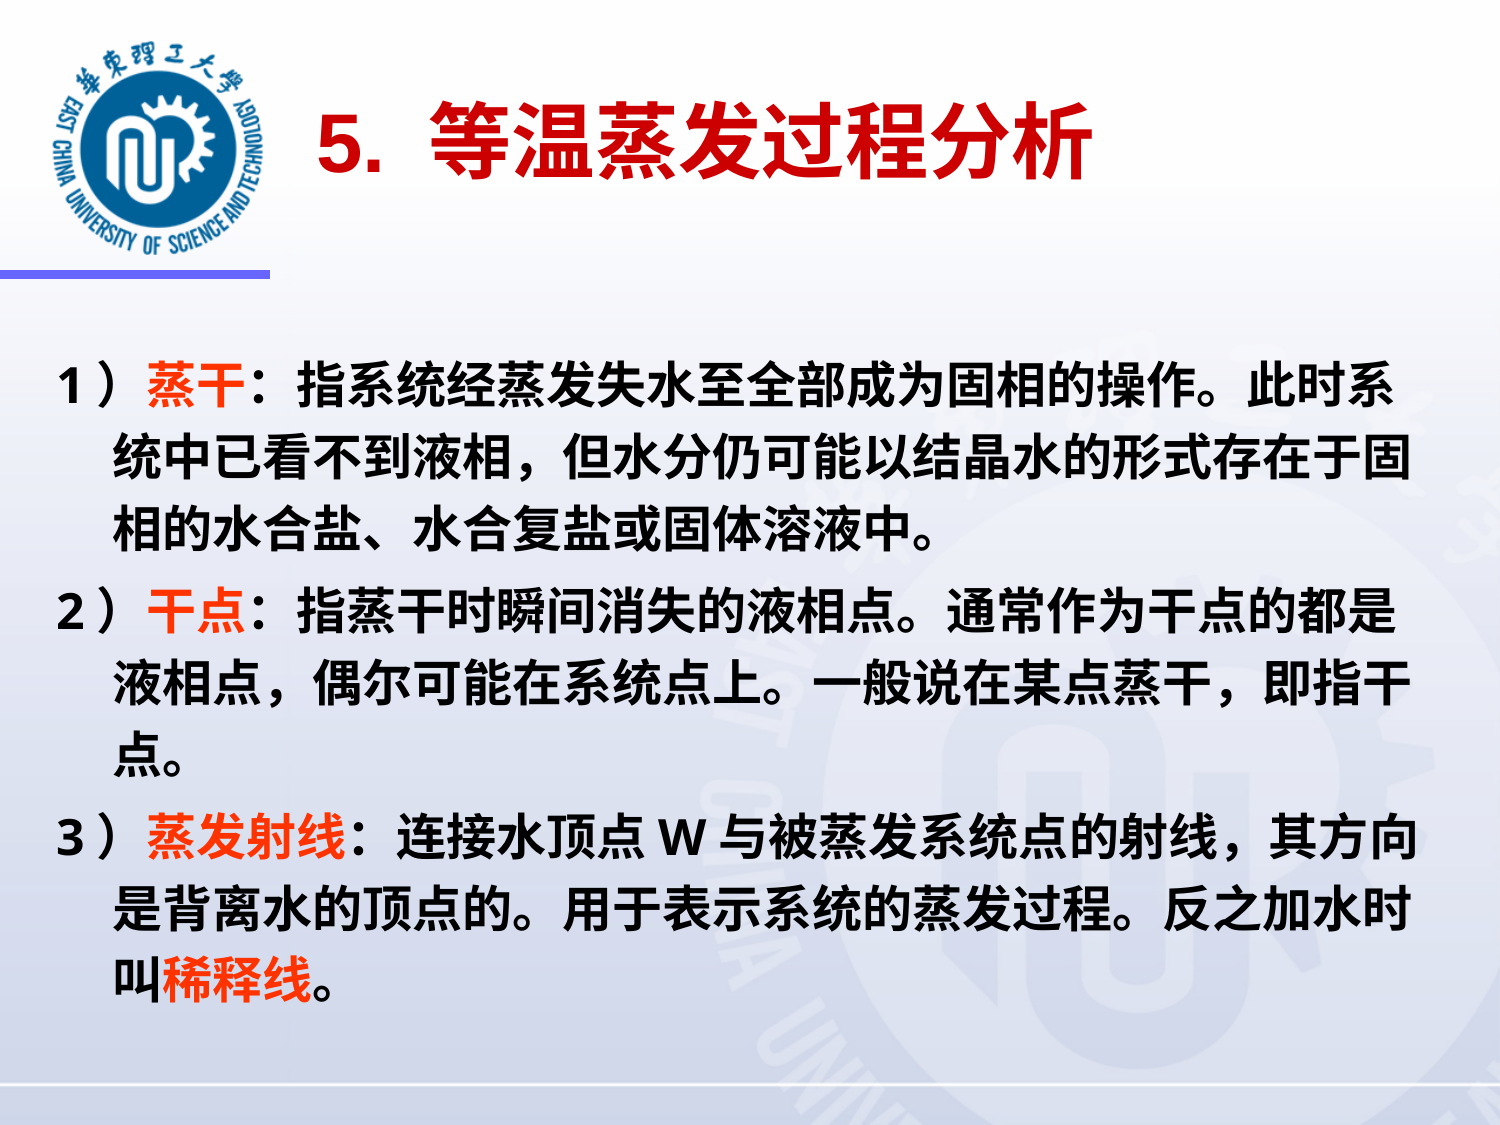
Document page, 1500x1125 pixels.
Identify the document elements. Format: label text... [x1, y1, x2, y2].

text_box 5. 等温蒸发过程分析 [301, 45, 1425, 233]
list 1）蒸干：指系统经蒸发失水至全部成为固相的操作。此时系统中已看不到液相，但水分仍可能以结晶水的形式存在于固相的水合盐、水合复盐或固体溶液中。 2）干点：指蒸干时瞬间消失的液相点。通常作为干点的都是液相点，偶尔可能在系统点上。一般说在某点蒸干，即指干点。 3）蒸发射线：连接水顶点W与被蒸发系统点的射线，其方向是背离水的顶点的。用于表示系统的蒸发过程。反之加水时叫稀释线。 [41, 333, 1446, 1103]
picture [0, 0, 1500, 1125]
